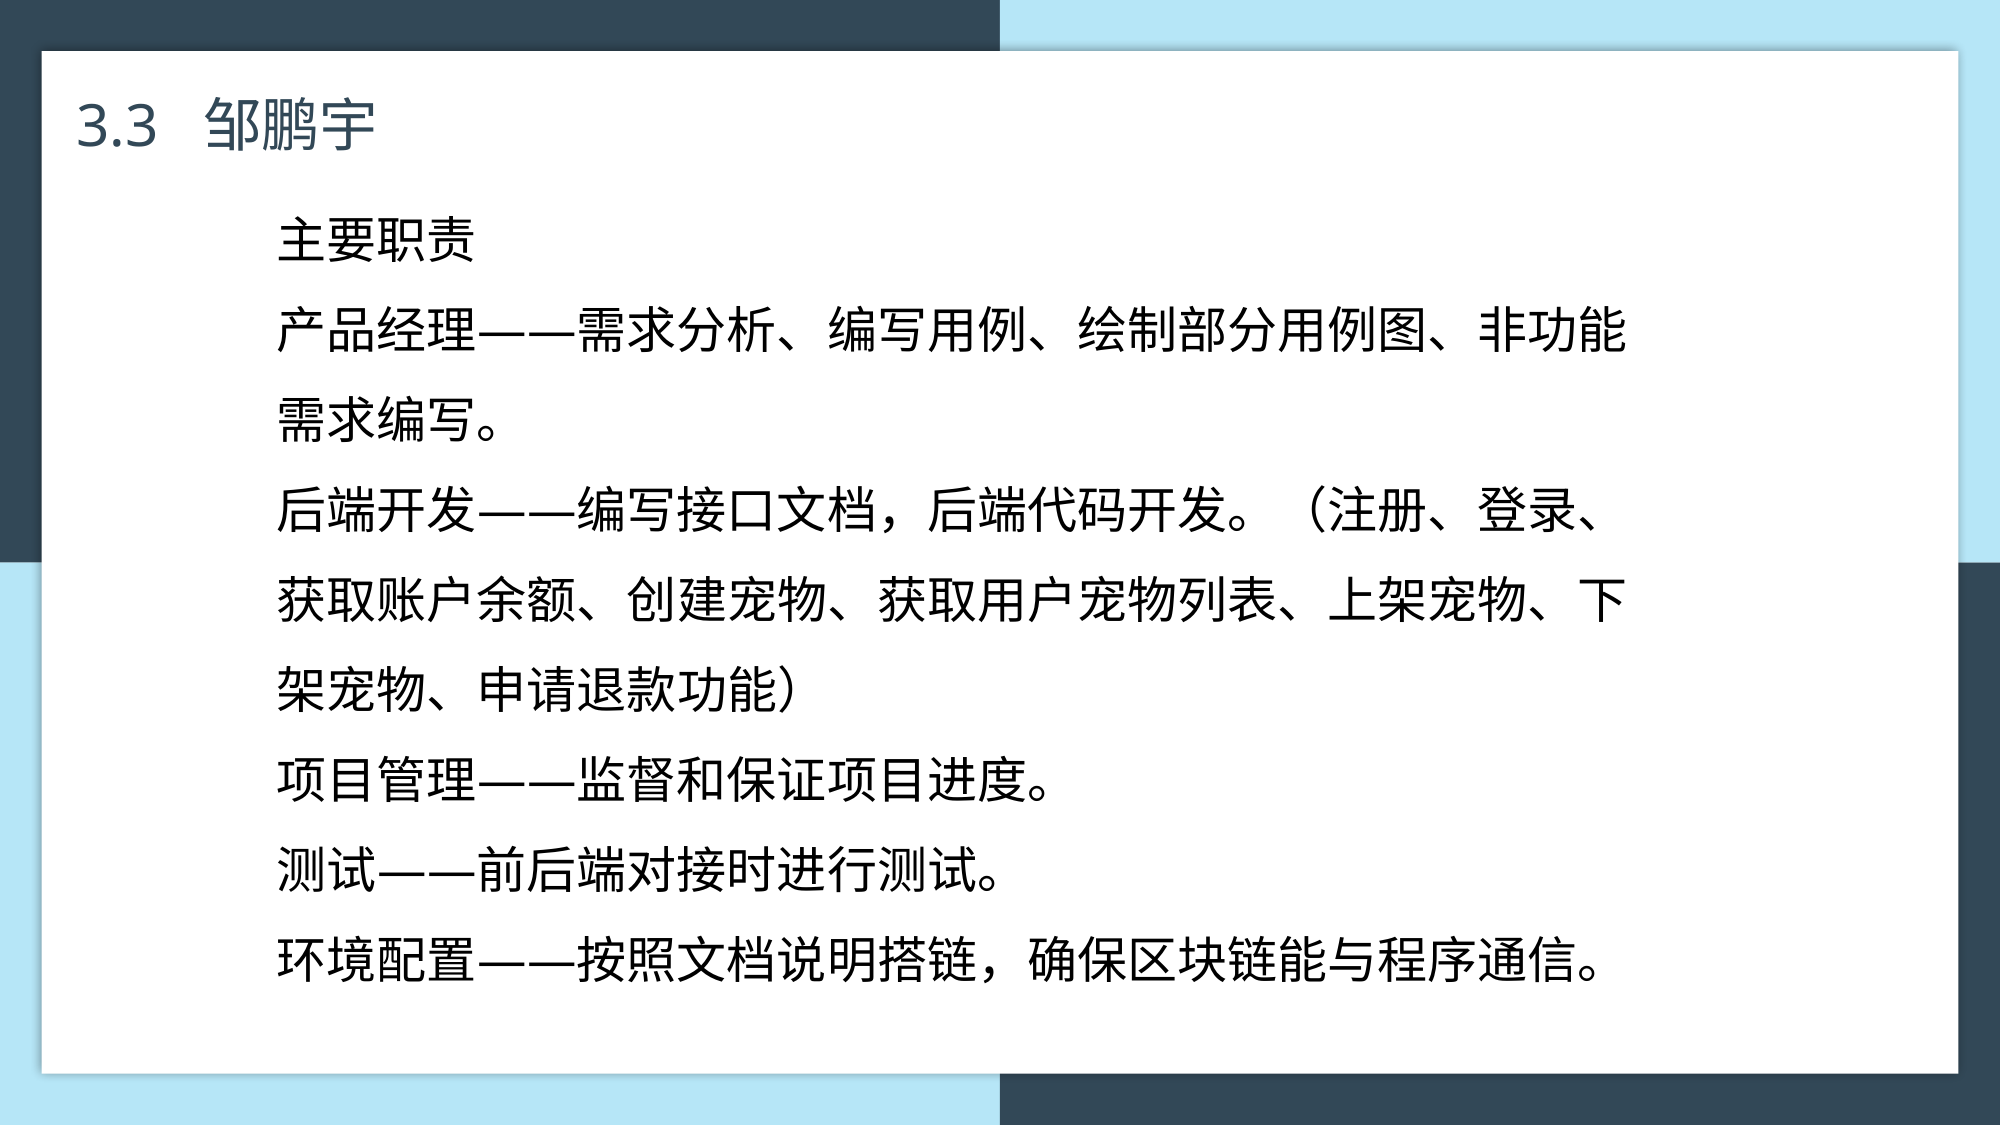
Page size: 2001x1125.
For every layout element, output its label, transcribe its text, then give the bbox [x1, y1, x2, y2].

text_box [0, 0, 998, 564]
text_box [0, 564, 998, 1125]
text_box 3.3 邹鹏宇 [61, 28, 685, 166]
text_box 主要职责 产品经理——确定需求、绘制用例图、编写用例、绘制原型图、编写系统设计与系统逻辑部署图 其他职责 前端开发——编写管理员页面 项目管理——协助组长管理项目进度 [40, 49, 1960, 1076]
text_box [998, 564, 2000, 1125]
text_box [998, 0, 2000, 564]
text_box 主要职责 产品经理——需求分析、编写用例、绘制部分用例图、非功能需求编写。 后端开发——编写接口文档，后端代码开发。（注册、登录、获取账户余额、创建宠物、获取用户宠物列表、上架宠物、下架宠物、申请退款功能） 项目管理——监督和保证项目进度。 测试——前后端对接时进行测试。 环境配置——按照文档说明搭链，确保区块链能与程序通信。 [262, 171, 1648, 997]
